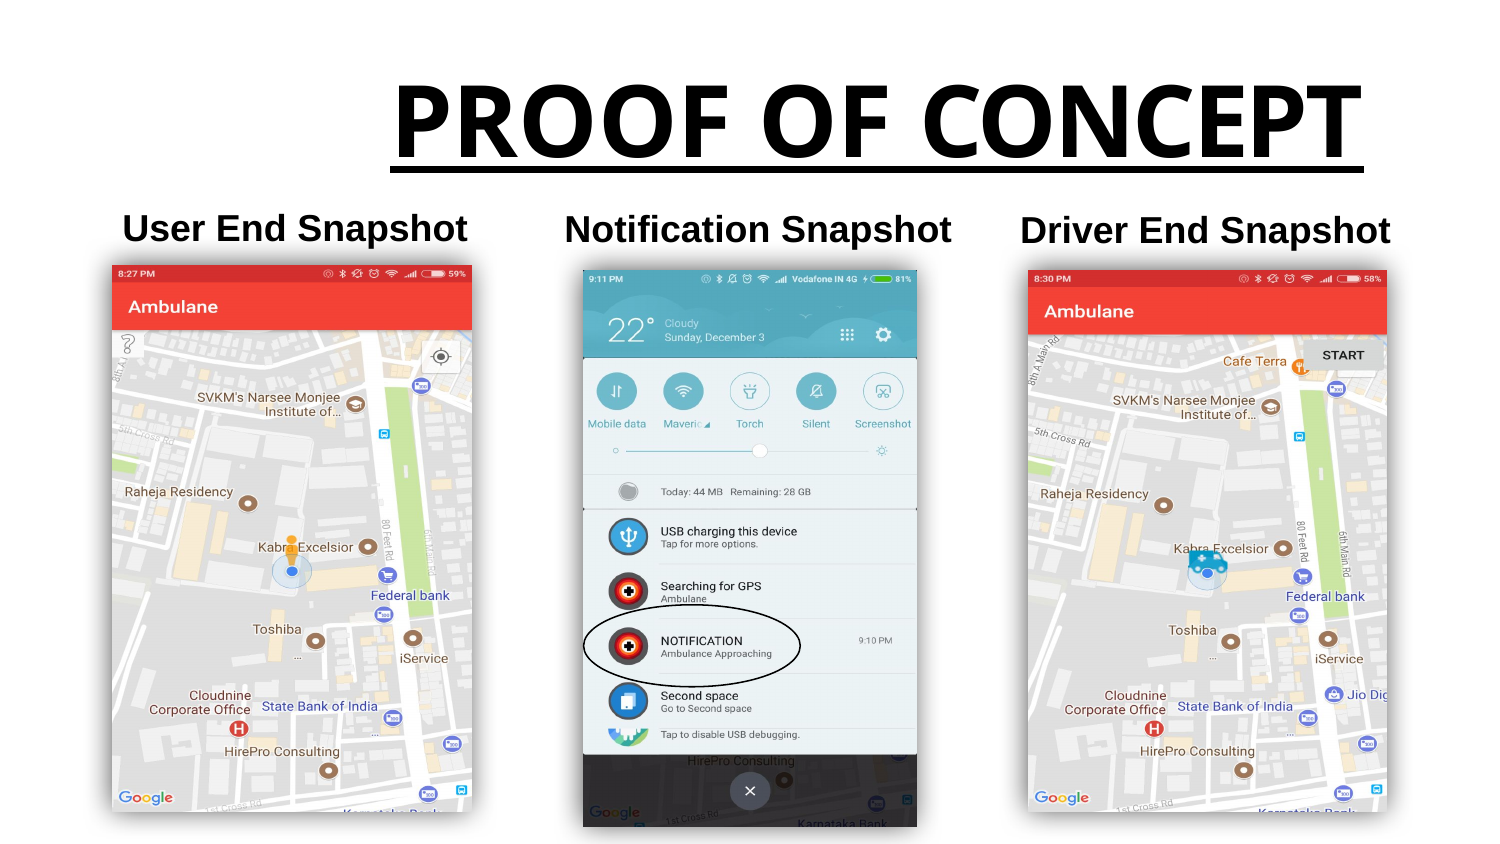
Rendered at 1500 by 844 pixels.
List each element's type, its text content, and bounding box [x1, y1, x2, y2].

title PROOF OF CONCEPT [11, 48, 1409, 187]
text_box User End Snapshot [107, 196, 505, 256]
picture [1028, 270, 1388, 812]
text_box Driver End Snapshot [1005, 198, 1411, 259]
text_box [583, 270, 917, 827]
text_box Notification Snapshot [549, 197, 999, 258]
picture [112, 265, 472, 812]
